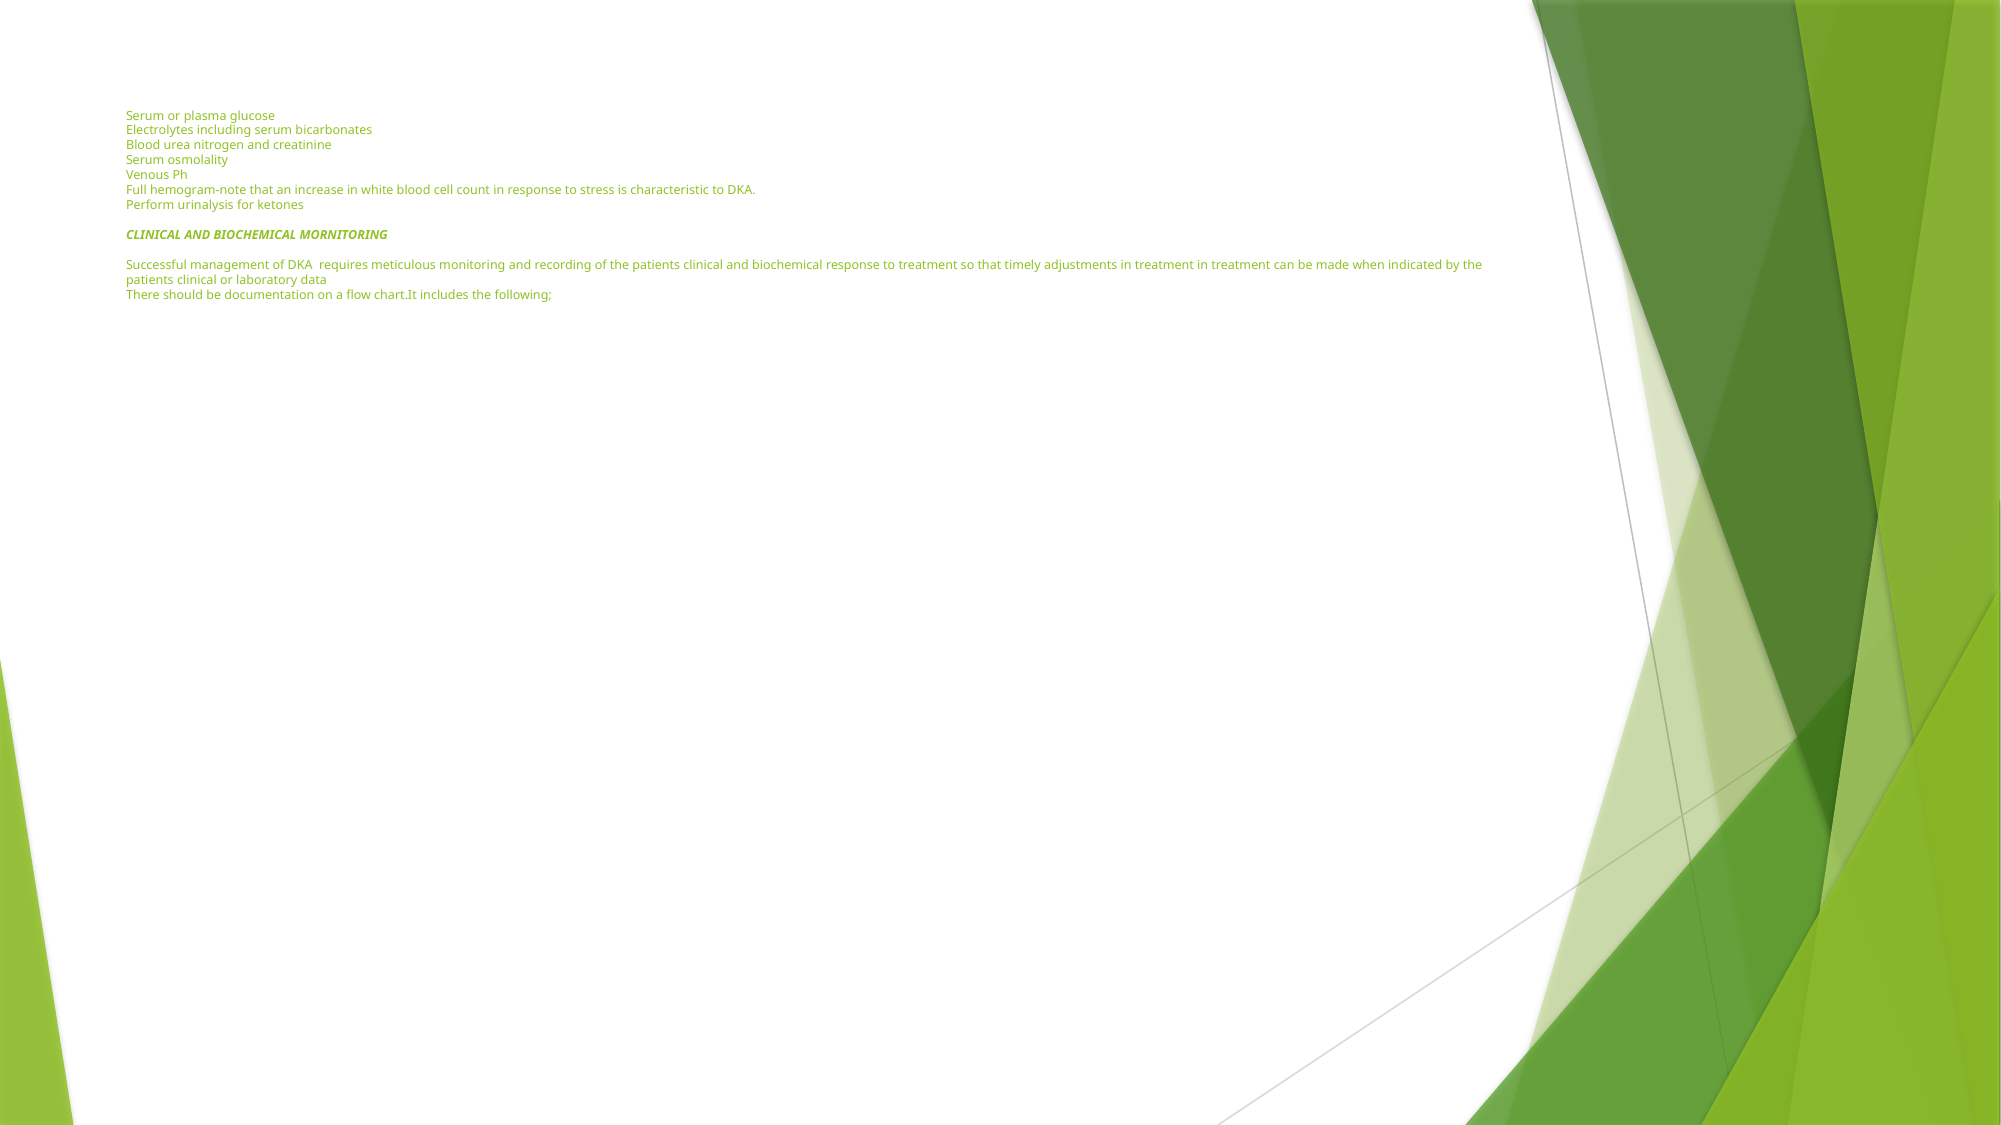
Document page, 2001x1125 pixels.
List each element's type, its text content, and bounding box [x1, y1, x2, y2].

title Serum or plasma glucose Electrolytes including serum bicarbonates Blood urea nitrogen and creatinine Serum osmolality Venous Ph Full hemogram-note that an increase in white blood cell count in response to stress is characteristic to DKA. Perform urinalysis for ketones CLINICAL AND BIOCHEMICAL MORNITORING Successful management of DKA requires meticulous monitoring and recording of the patients clinical and biochemical response to treatment so that timely adjustments in treatment in treatment can be made when indicated by the patients clinical or laboratory data There should be documentation on a flow chart.It includes the following; [111, 99, 1522, 317]
